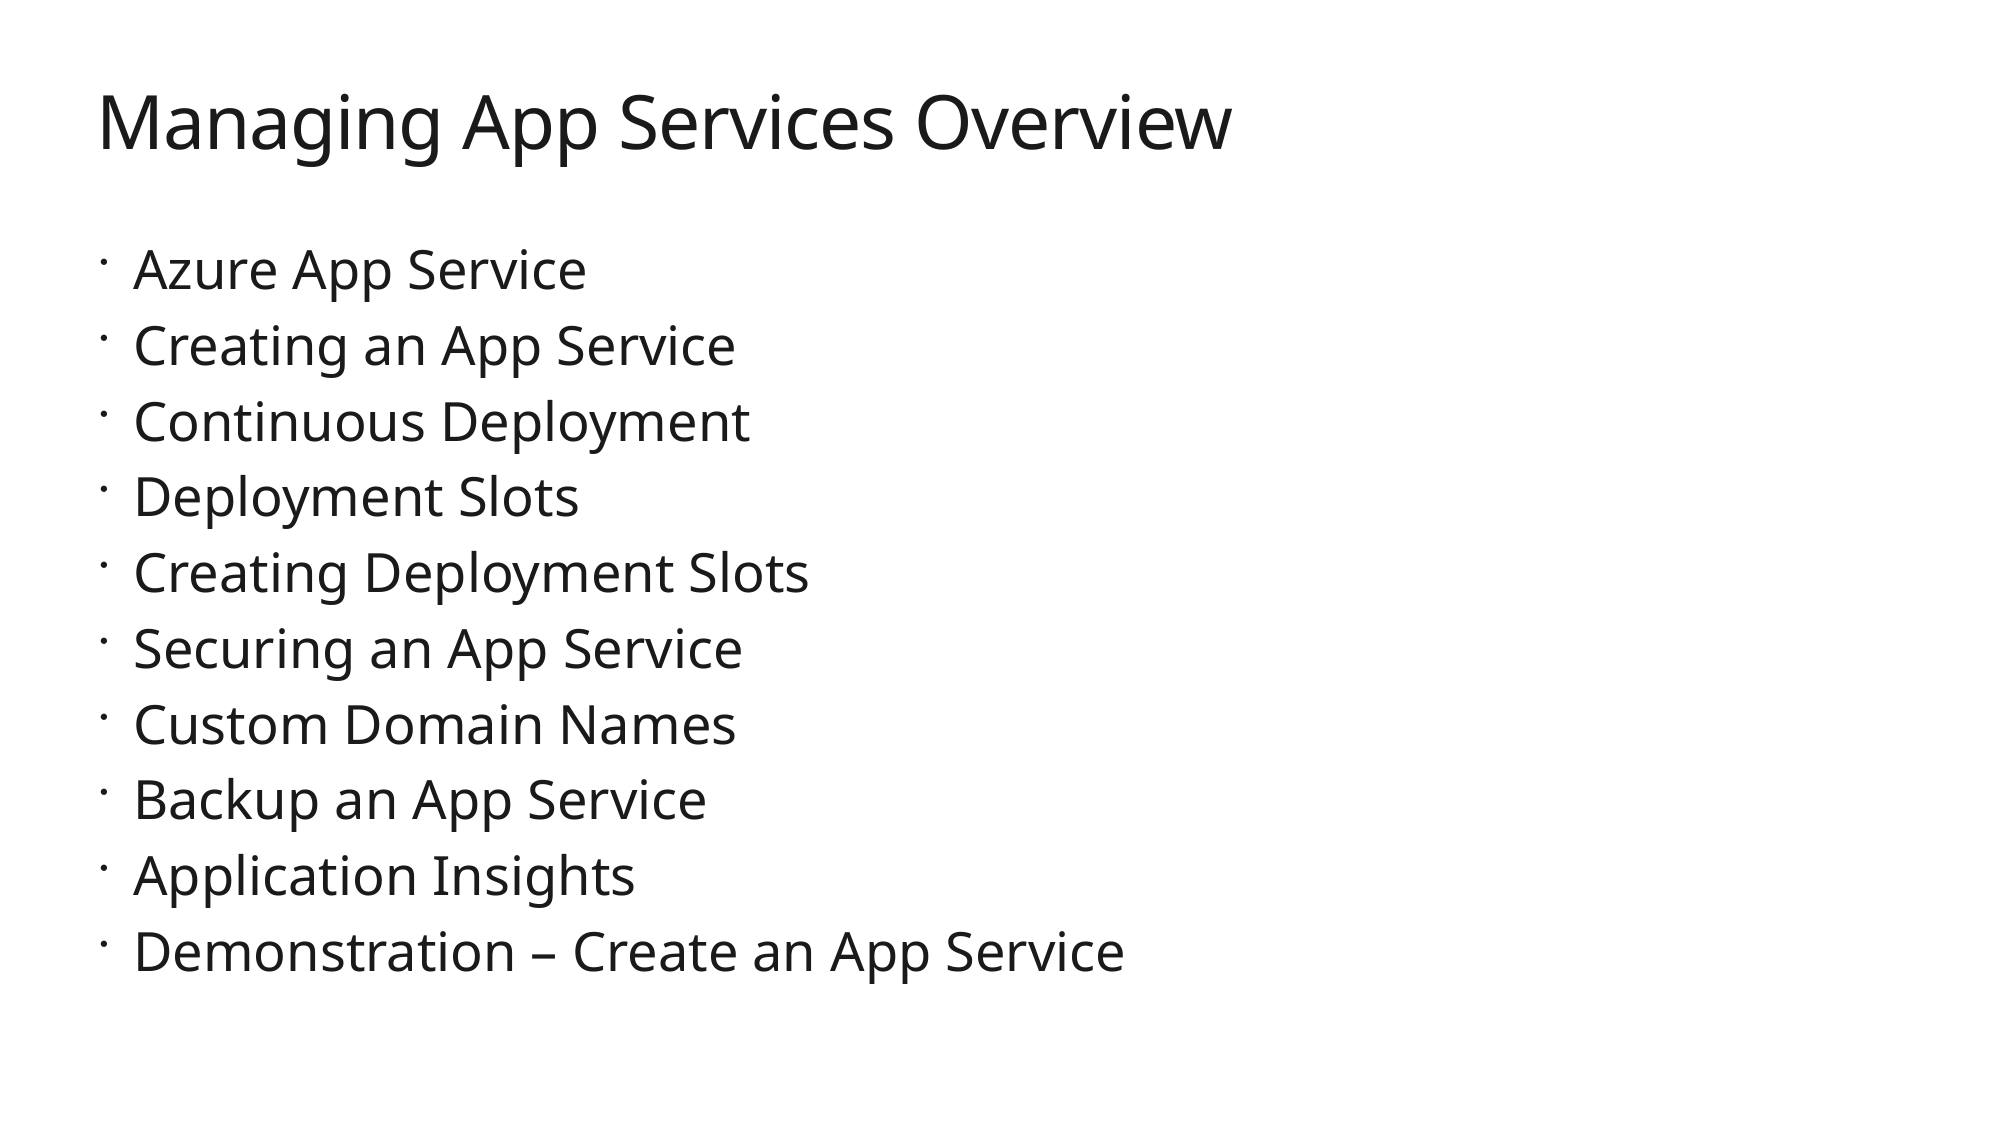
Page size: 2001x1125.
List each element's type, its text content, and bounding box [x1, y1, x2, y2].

list Azure App Service Creating an App Service Continuous Deployment Deployment Slots Creating Deployment Slots Securing an App Service Custom Domain Names Backup an App Service Application Insights Demonstration – Create an App Service [95, 235, 1904, 983]
title Managing App Services Overview [96, 75, 1904, 166]
